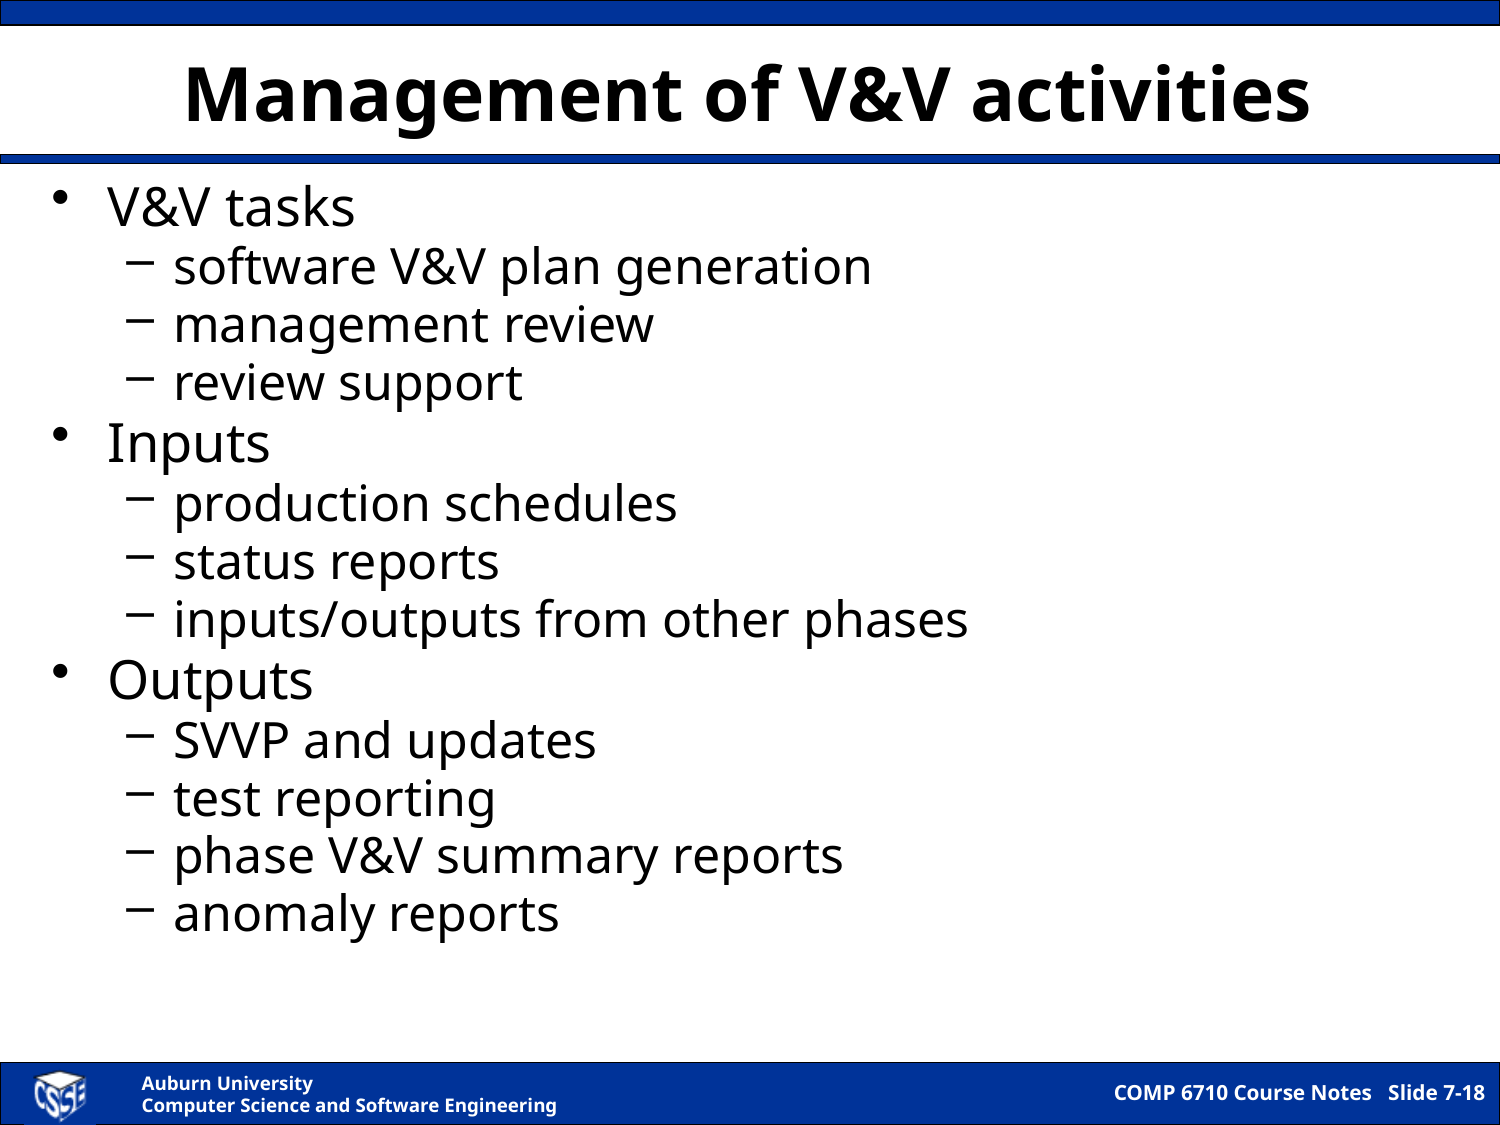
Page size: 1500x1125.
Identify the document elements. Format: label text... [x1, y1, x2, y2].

title Management of V&V activities [31, 32, 1465, 150]
picture [24, 1066, 96, 1125]
list V&V tasks software V&V plan generation management review review support Inputs production schedules status reports inputs/outputs from other phases Outputs SVVP and updates test reporting phase V&V summary reports anomaly reports [36, 176, 1469, 1051]
